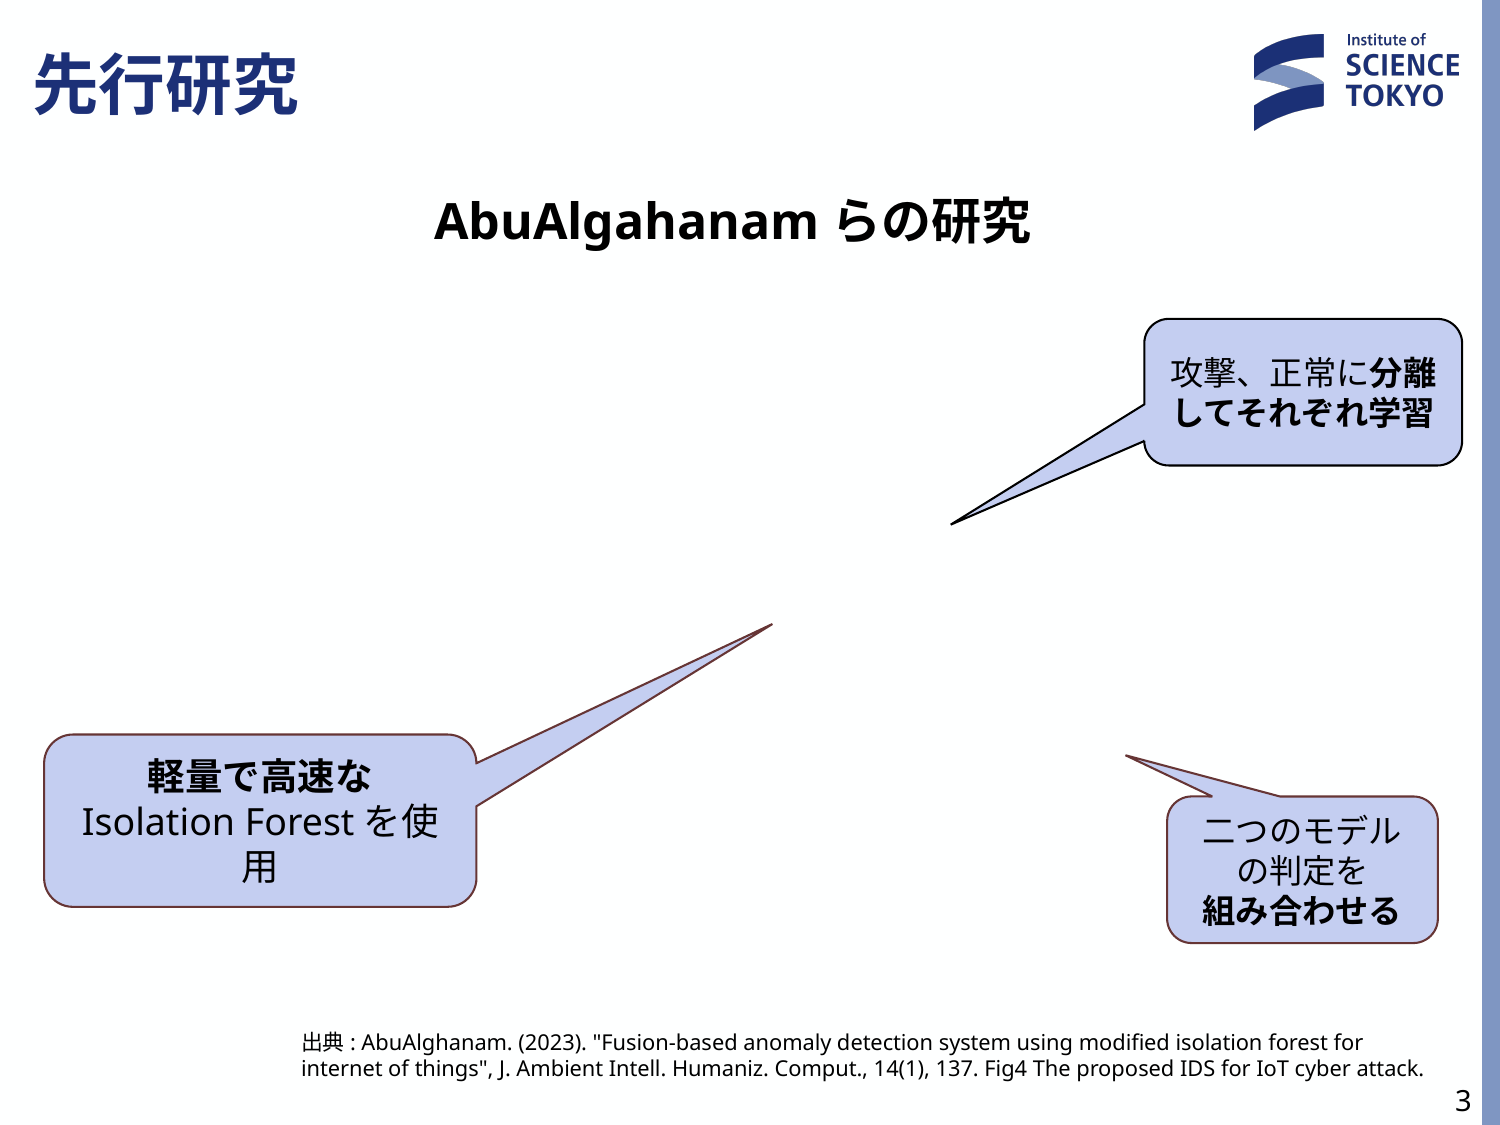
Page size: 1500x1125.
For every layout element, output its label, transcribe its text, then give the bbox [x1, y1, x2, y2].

text_box AbuAlgahanamらの研究 [402, 159, 1063, 252]
text_box 攻撃、正常に分離してそれぞれ学習 [1338, 317, 1464, 467]
picture [128, 252, 1338, 983]
slide_number 3 [1413, 1072, 1487, 1125]
title 先行研究 [17, 44, 1125, 130]
text_box 二つのモデルの判定を 組み合わせる [1338, 795, 1439, 945]
text_box 出典: AbuAlghanam. (2023). "Fusion-based anomaly detection system using modified isolation forest for internet of things", J. Ambient Intell. Humaniz. Comput., 14(1), 137. Fig4 The proposed IDS for IoT cyber attack. [286, 1006, 1463, 1103]
text_box 軽量で高速な Isolation Forestを使用 [43, 733, 128, 908]
picture [1254, 33, 1459, 131]
